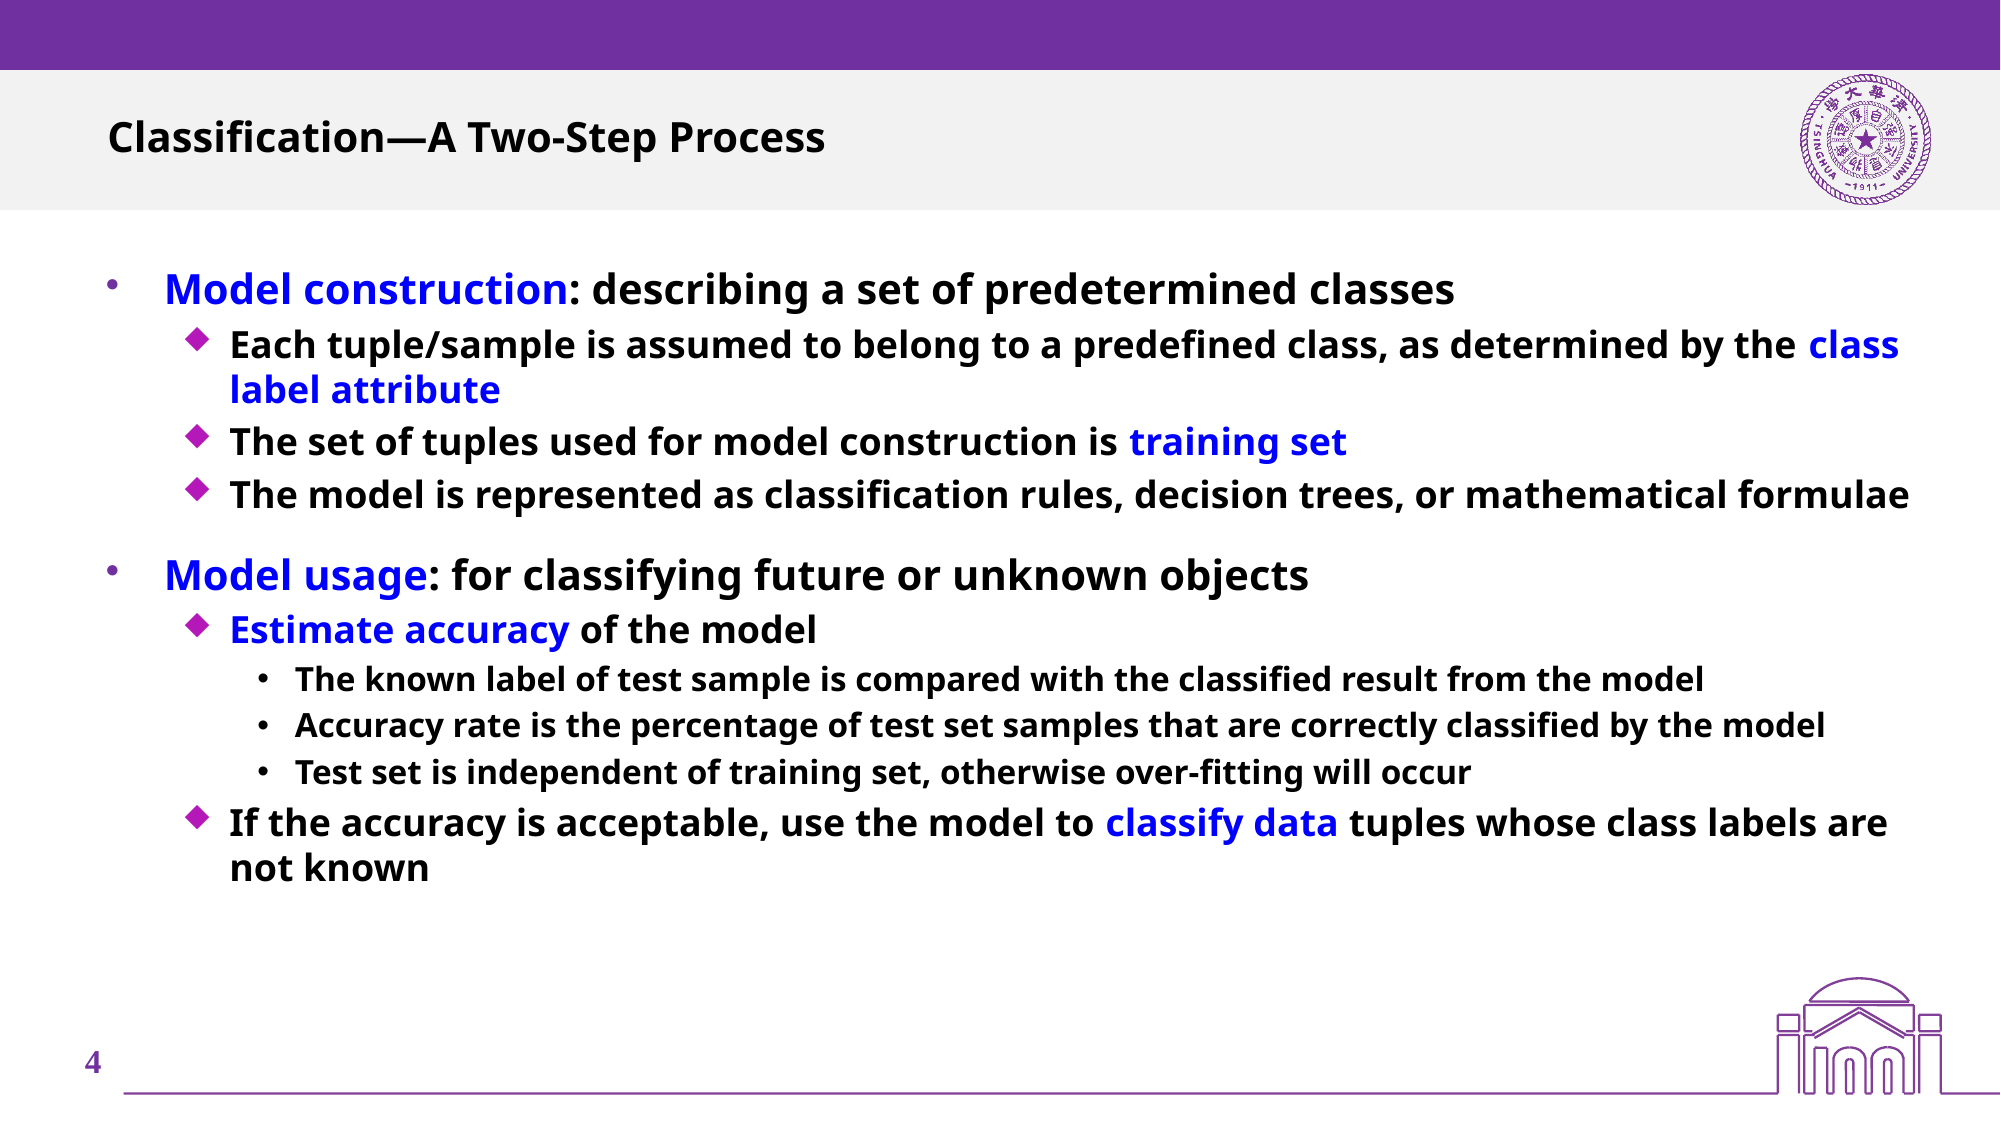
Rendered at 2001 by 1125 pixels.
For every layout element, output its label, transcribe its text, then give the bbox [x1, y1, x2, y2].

title Classification—A Two-Step Process [92, 60, 1794, 212]
picture [1800, 74, 1931, 205]
list Model construction: describing a set of predetermined classes Each tuple/sample is assumed to belong to a predefined class, as determined by the class label attribute The set of tuples used for model construction is training set The model is represented as classification rules, decision trees, or mathematical formulae Model usage: for classifying future or unknown objects Estimate accuracy of the model The known label of test sample is compared with the classified result from the model Accuracy rate is the percentage of test set samples that are correctly classified by the model Test set is independent of training set, otherwise over-fitting will occur If the accuracy is acceptable, use the model to classify data tuples whose class labels are not known [92, 230, 1940, 1096]
